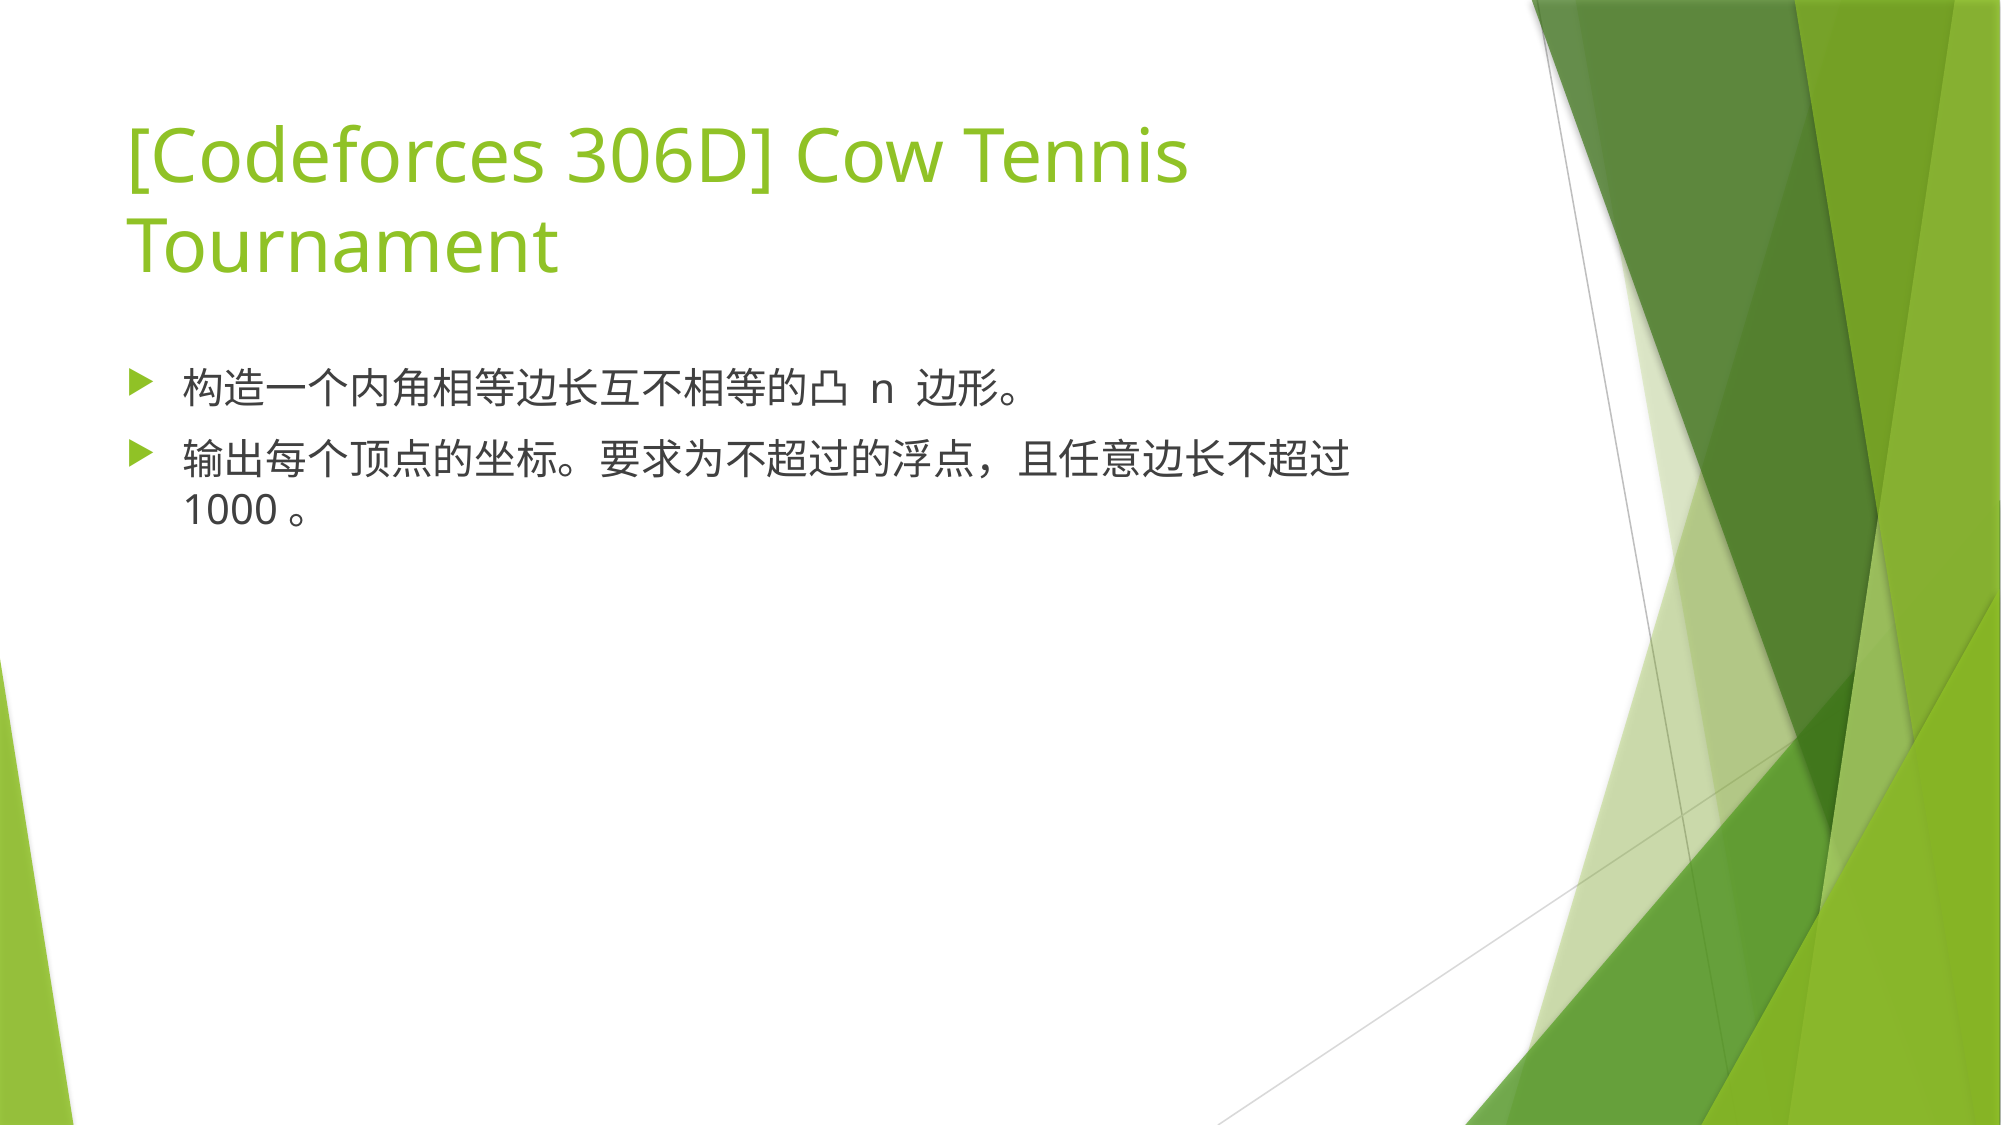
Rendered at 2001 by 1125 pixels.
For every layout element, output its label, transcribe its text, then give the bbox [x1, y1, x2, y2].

title [Codeforces 306D] Cow Tennis Tournament [111, 99, 1522, 317]
